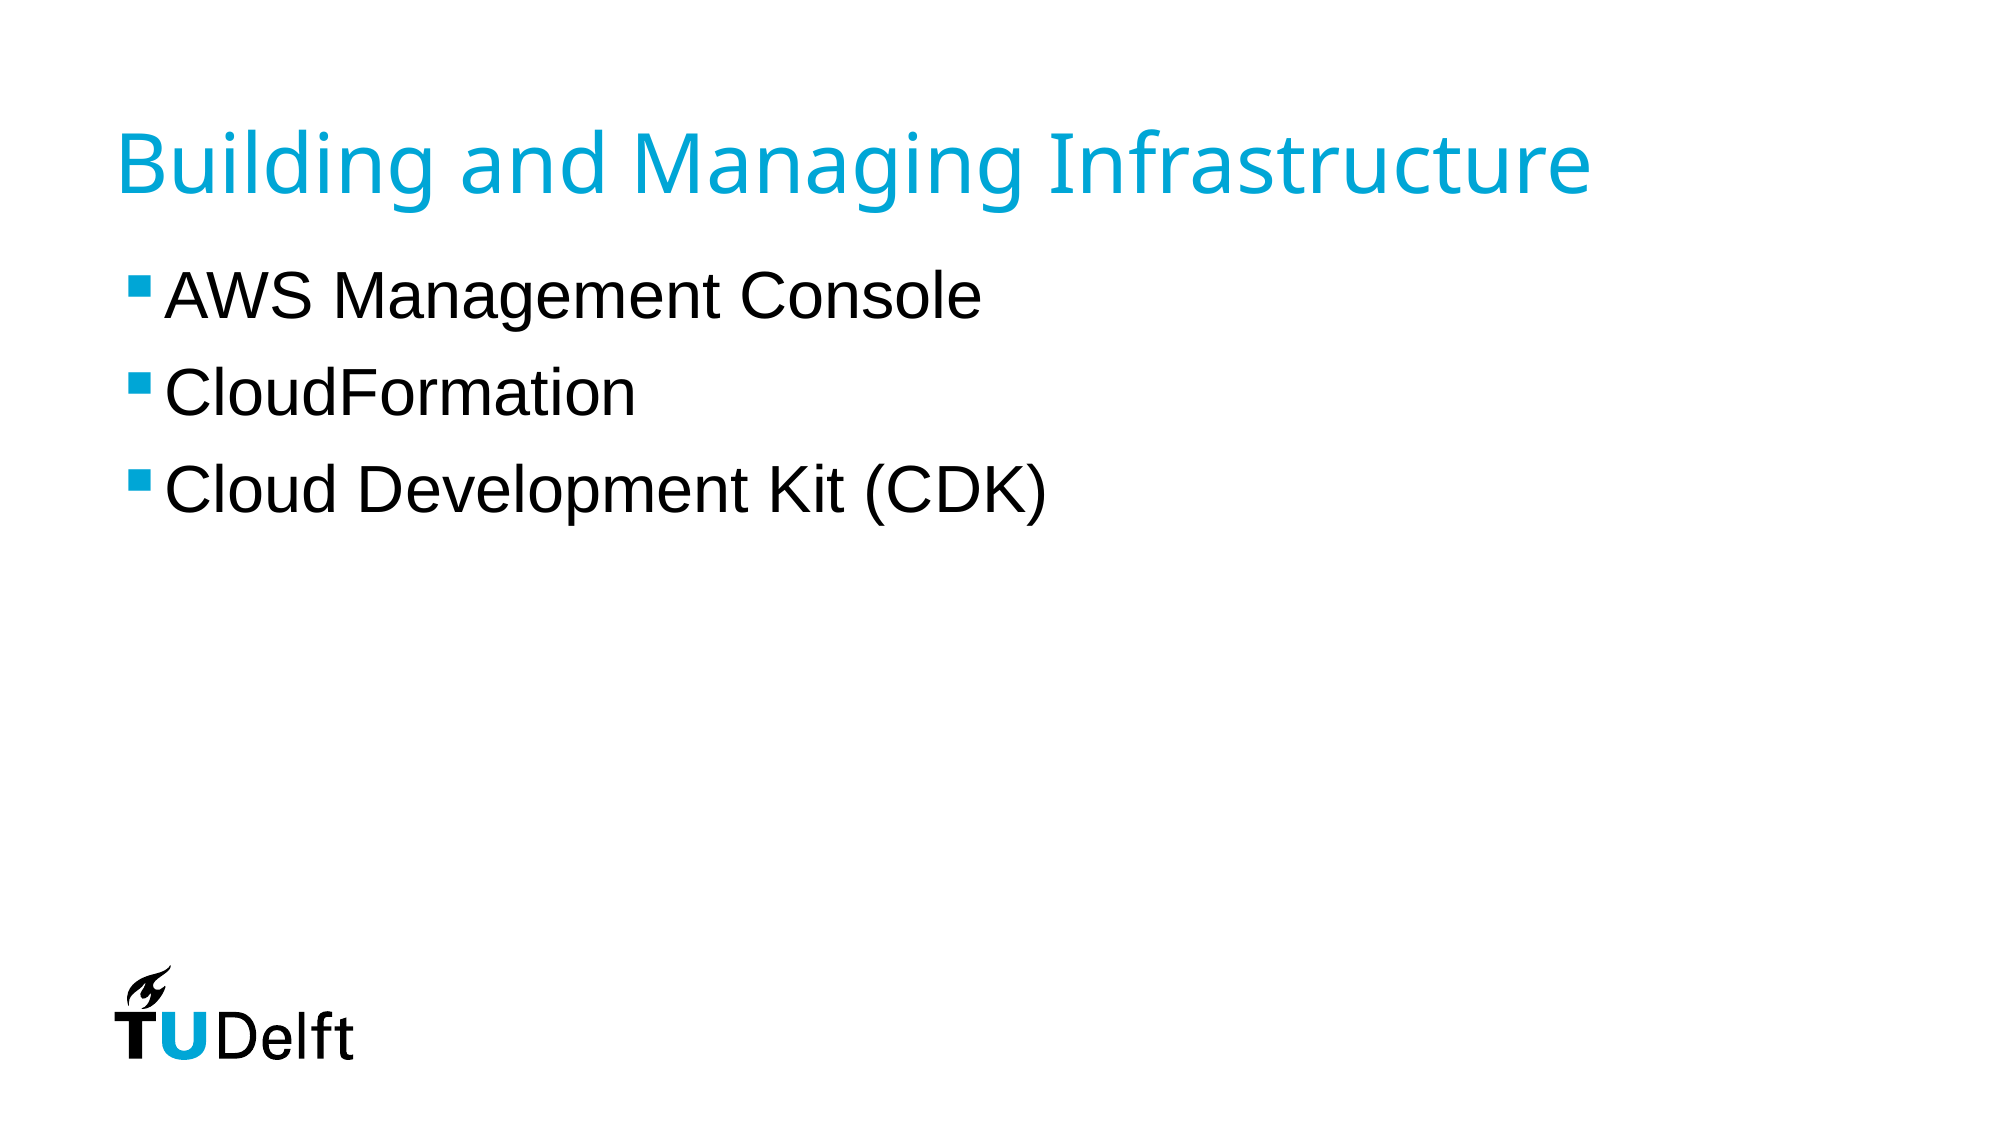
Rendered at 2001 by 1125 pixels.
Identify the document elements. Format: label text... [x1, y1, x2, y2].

list AWS Management Console CloudFormation Cloud Development Kit (CDK) [114, 260, 1883, 977]
title Building and Managing Infrastructure [114, 121, 1883, 203]
